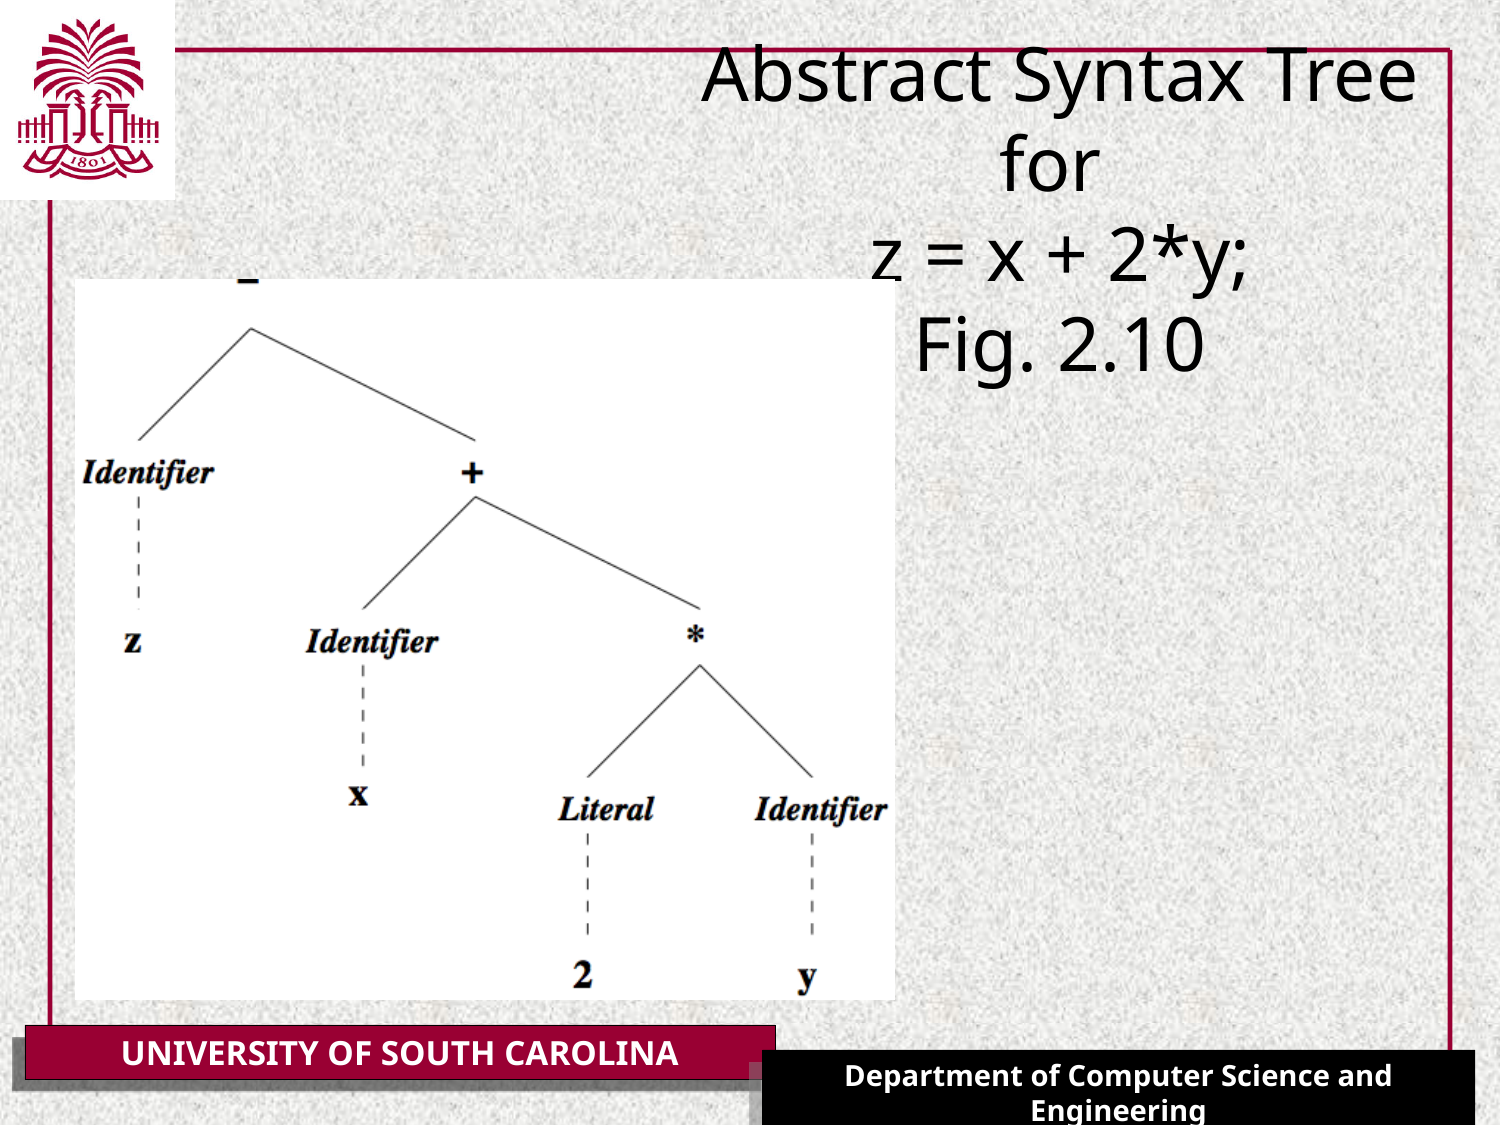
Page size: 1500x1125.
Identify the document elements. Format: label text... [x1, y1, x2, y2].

picture [0, 0, 1500, 1125]
picture [13, 1038, 749, 1091]
title Abstract Syntax Tree for z = x + 2*y; Fig. 2.10 [675, 112, 1446, 300]
